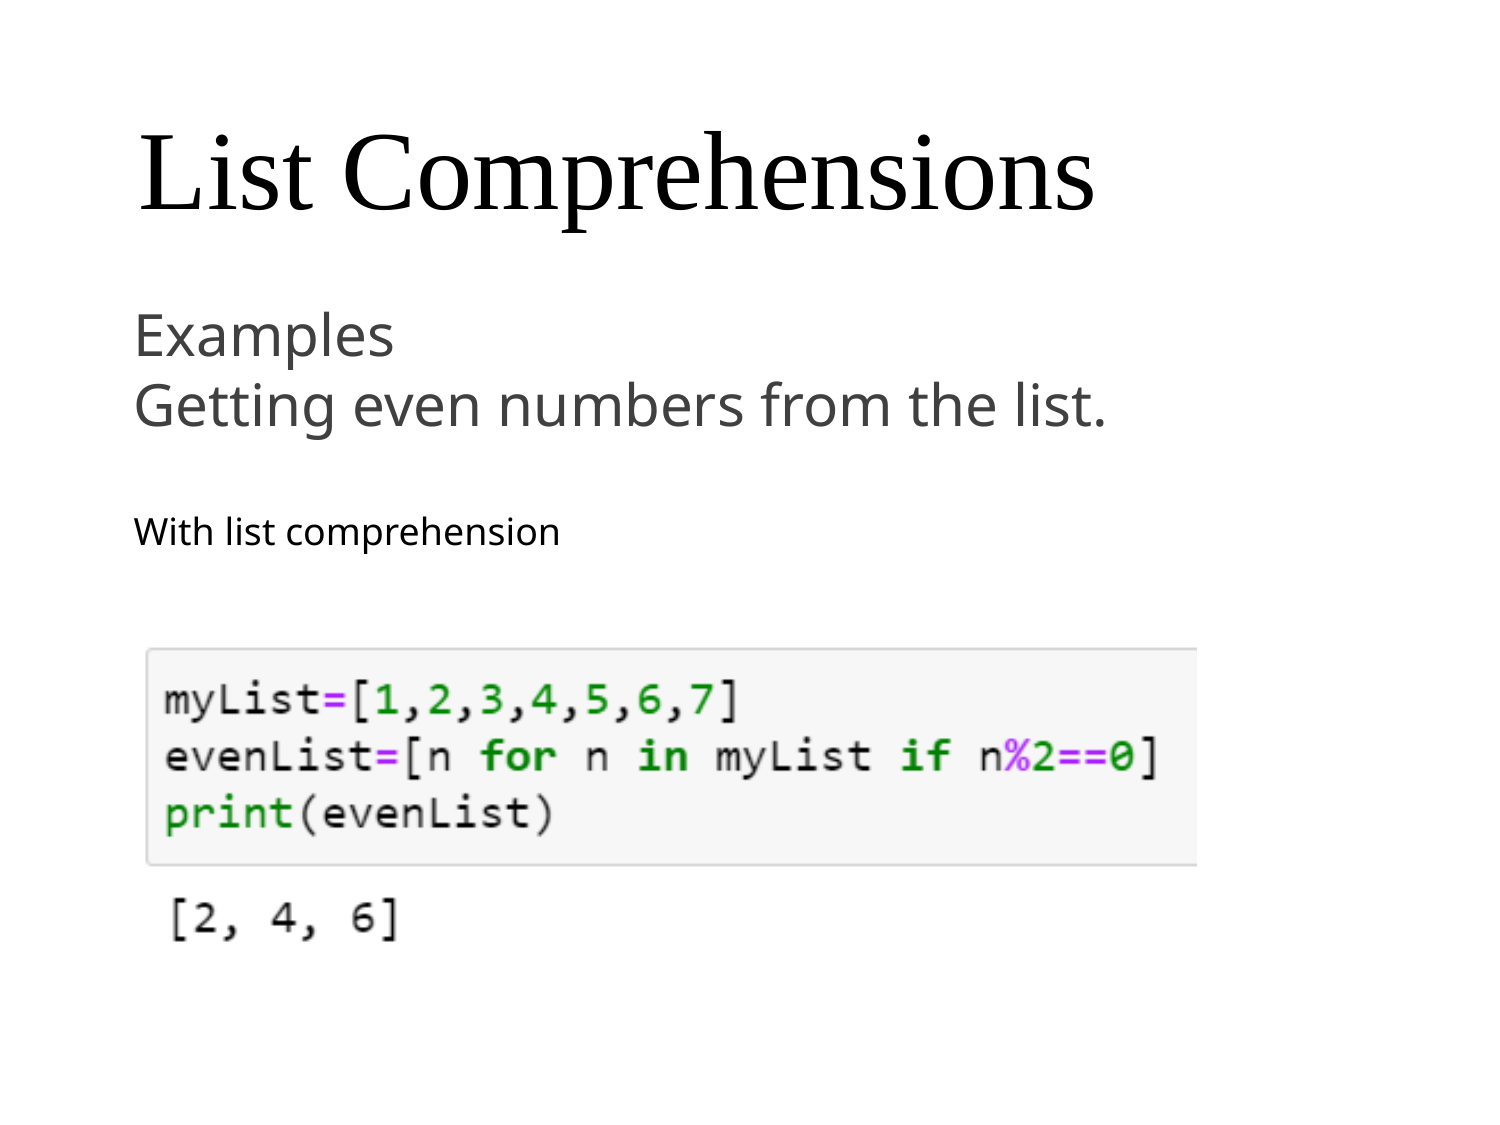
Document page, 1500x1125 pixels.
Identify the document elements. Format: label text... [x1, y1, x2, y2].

text_box Examples Getting even numbers from the list. With list comprehension [118, 290, 1336, 816]
picture [135, 637, 1197, 977]
text_box List Comprehensions [123, 89, 1184, 240]
